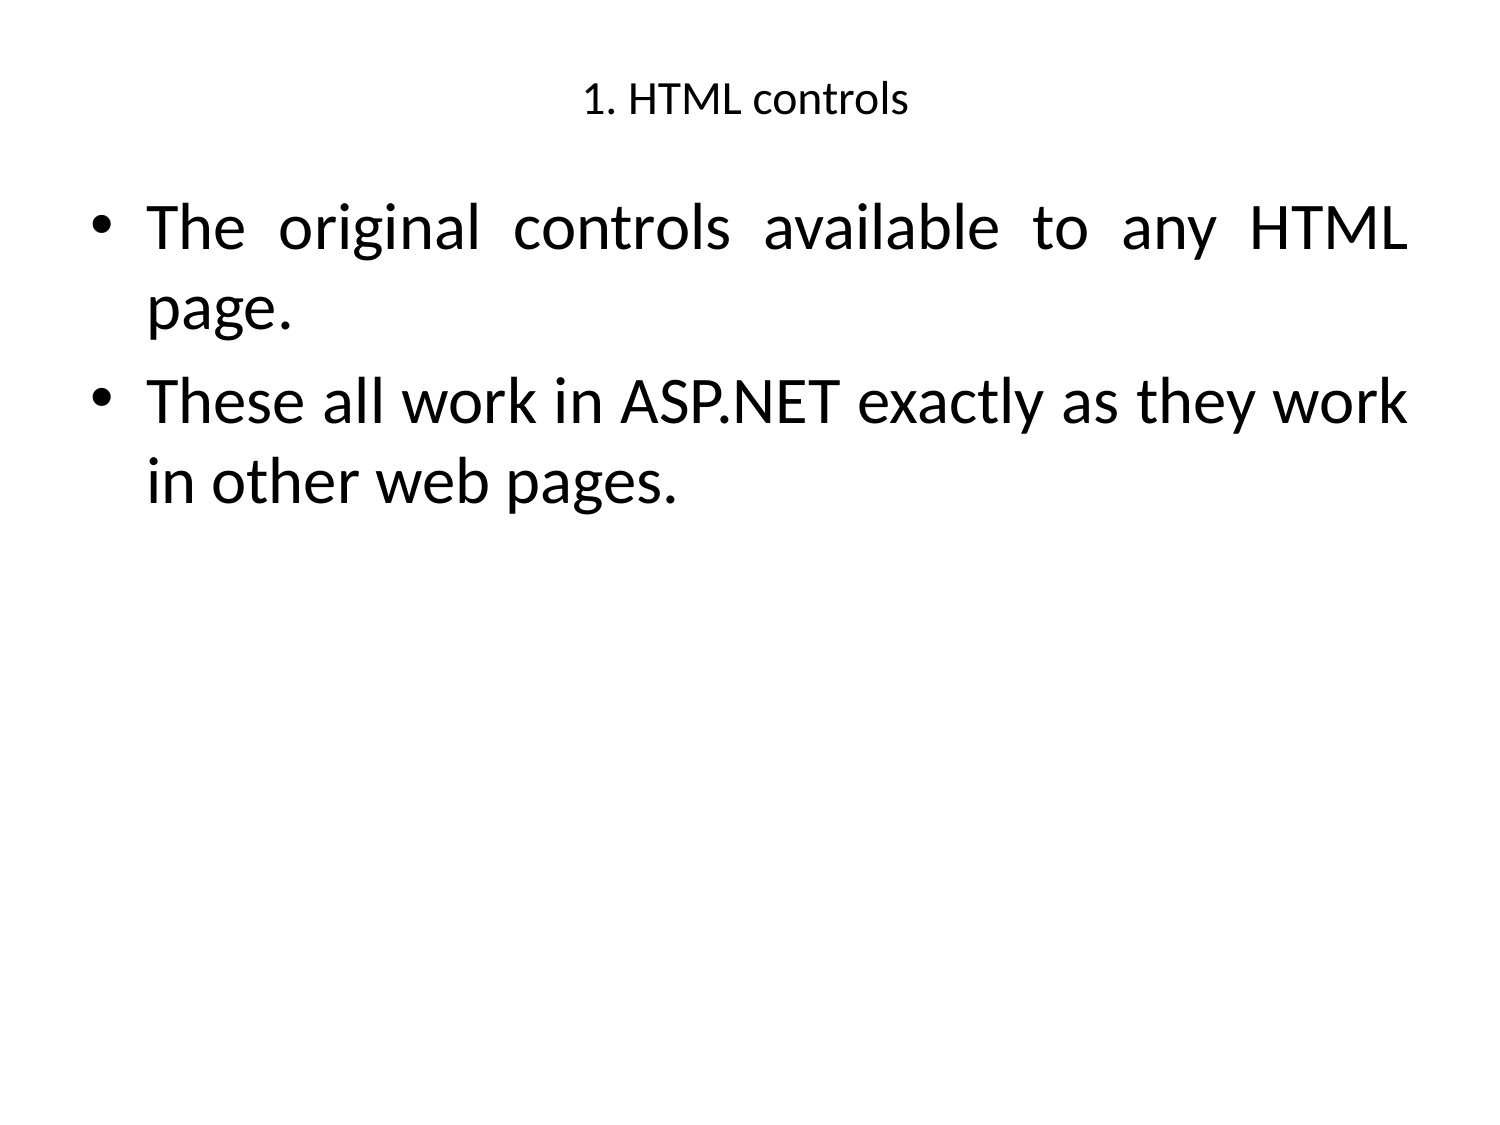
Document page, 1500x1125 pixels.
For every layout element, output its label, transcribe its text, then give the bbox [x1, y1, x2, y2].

title 1. HTML controls [70, 58, 1421, 190]
list The original controls available to any HTML page. These all work in ASP.NET exactly as they work in other web pages. [75, 175, 1425, 1005]
